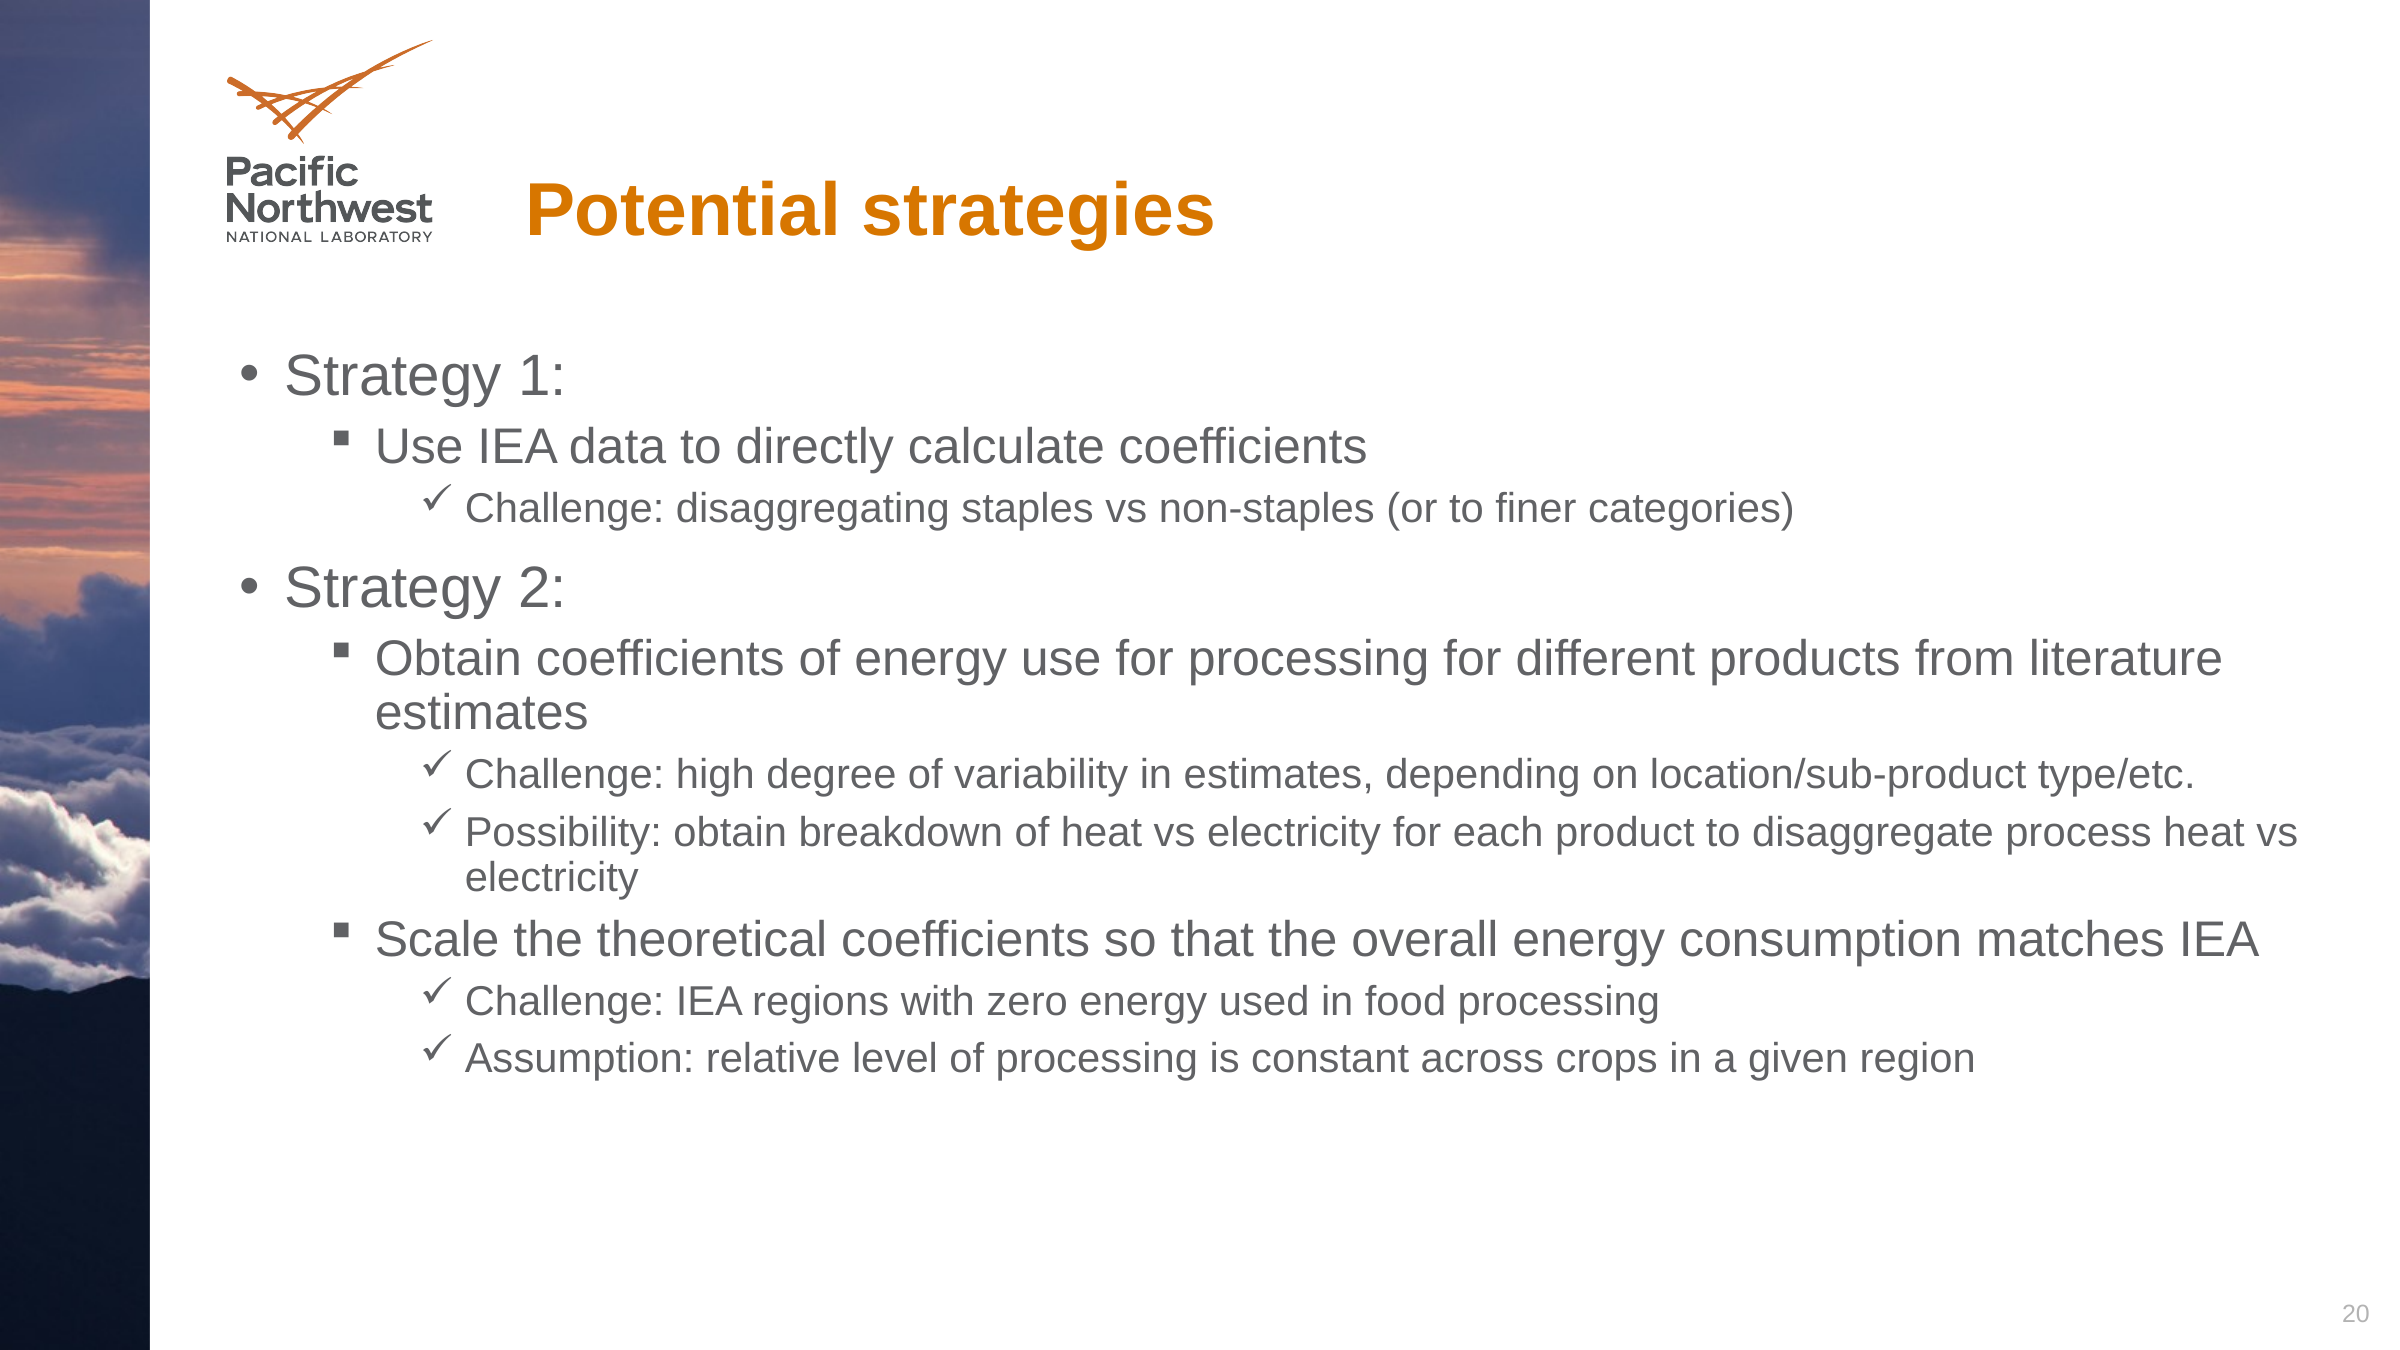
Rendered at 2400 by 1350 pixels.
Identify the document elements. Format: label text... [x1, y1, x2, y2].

picture [0, 0, 149, 1350]
slide_number 20 [2295, 1275, 2370, 1350]
list Strategy 1: Use IEA data to directly calculate coefficients Challenge: disaggregating staples vs non-staples (or to finer categories) Strategy 2: Obtain coefficients of energy use for processing for different products from literature estimates Challenge: high degree of variability in estimates, depending on location/sub-product type/etc. Possibility: obtain breakdown of heat vs electricity for each product to disaggregate process heat vs electricity Scale the theoretical coefficients so that the overall energy consumption matches IEA Challenge: IEA regions with zero energy used in food processing Assumption: relative level of processing is constant across crops in a given region [225, 337, 2325, 1323]
picture [225, 38, 435, 244]
title Potential strategies [525, 44, 2325, 260]
